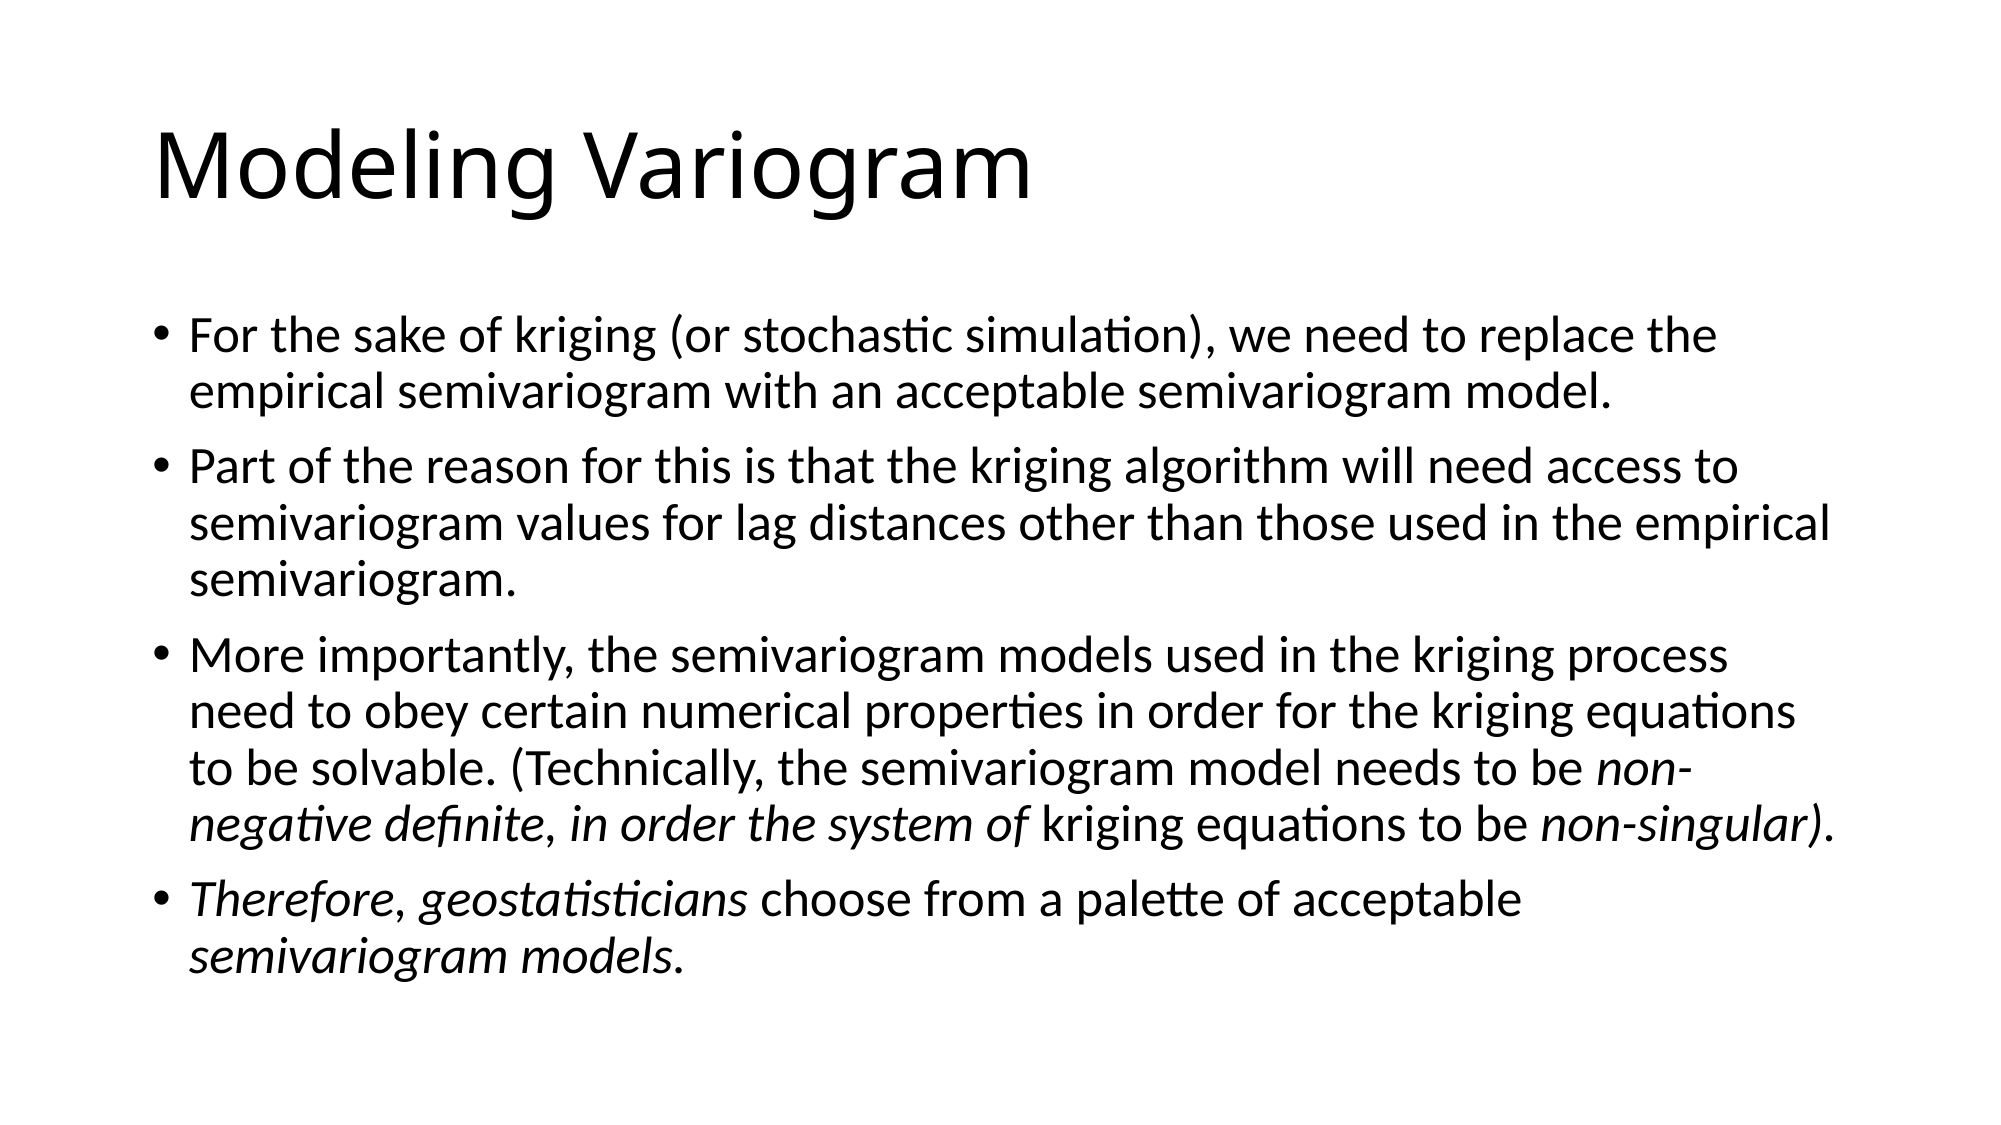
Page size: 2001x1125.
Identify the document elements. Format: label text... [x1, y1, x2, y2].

list For the sake of kriging (or stochastic simulation), we need to replace the empirical semivariogram with an acceptable semivariogram model. Part of the reason for this is that the kriging algorithm will need access to semivariogram values for lag distances other than those used in the empirical semivariogram. More importantly, the semivariogram models used in the kriging process need to obey certain numerical properties in order for the kriging equations to be solvable. (Technically, the semivariogram model needs to be non-negative definite, in order the system of kriging equations to be non-singular). Therefore, geostatisticians choose from a palette of acceptable semivariogram models. [137, 299, 1863, 1014]
title Modeling Variogram [137, 59, 1863, 278]
